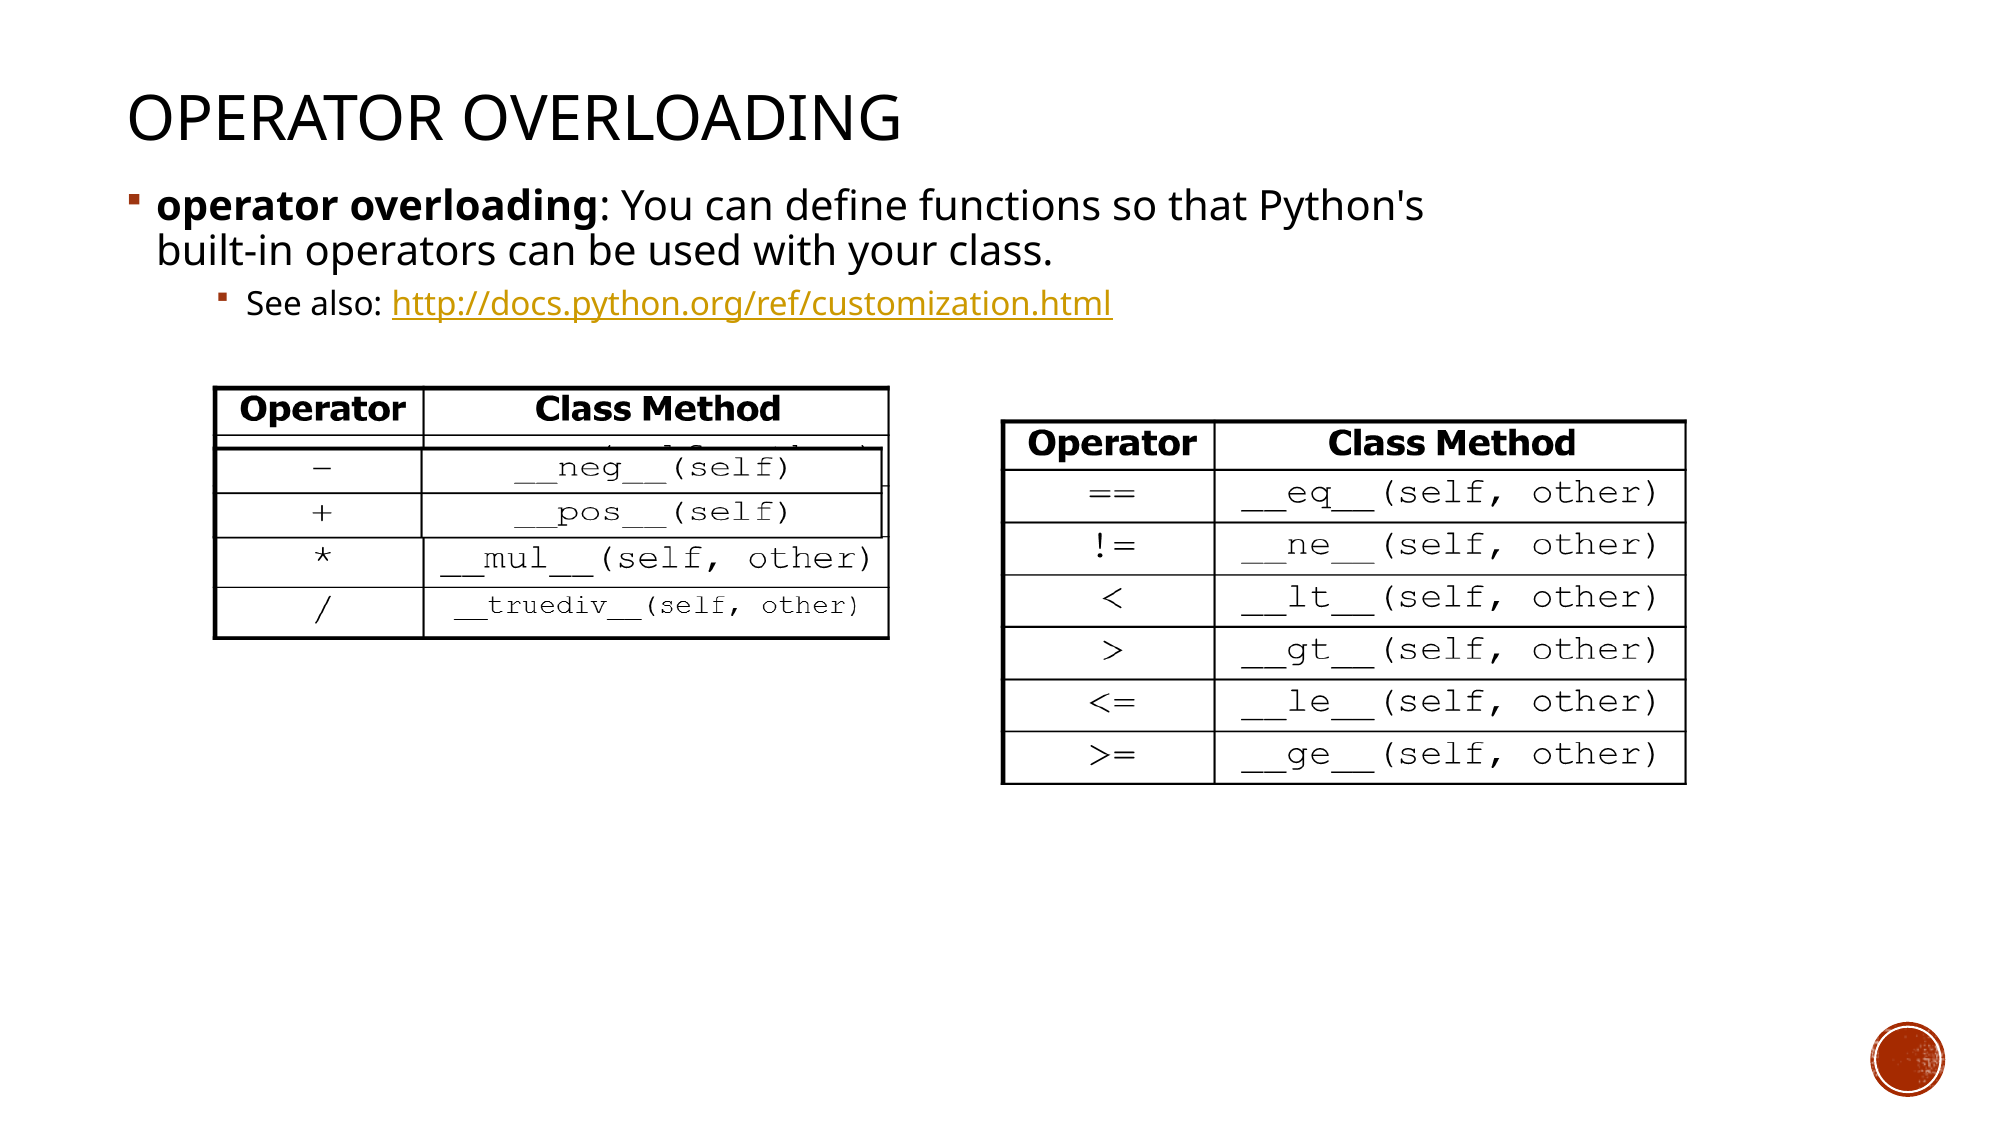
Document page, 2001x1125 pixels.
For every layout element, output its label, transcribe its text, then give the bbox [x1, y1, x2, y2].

list operator overloading: You can define functions so that Python's built-in operators can be used with your class. See also: http://docs.python.org/ref/customization.html [111, 177, 1522, 984]
picture [1000, 408, 1688, 802]
picture [212, 375, 900, 656]
title Operator Overloading [111, 78, 1762, 162]
